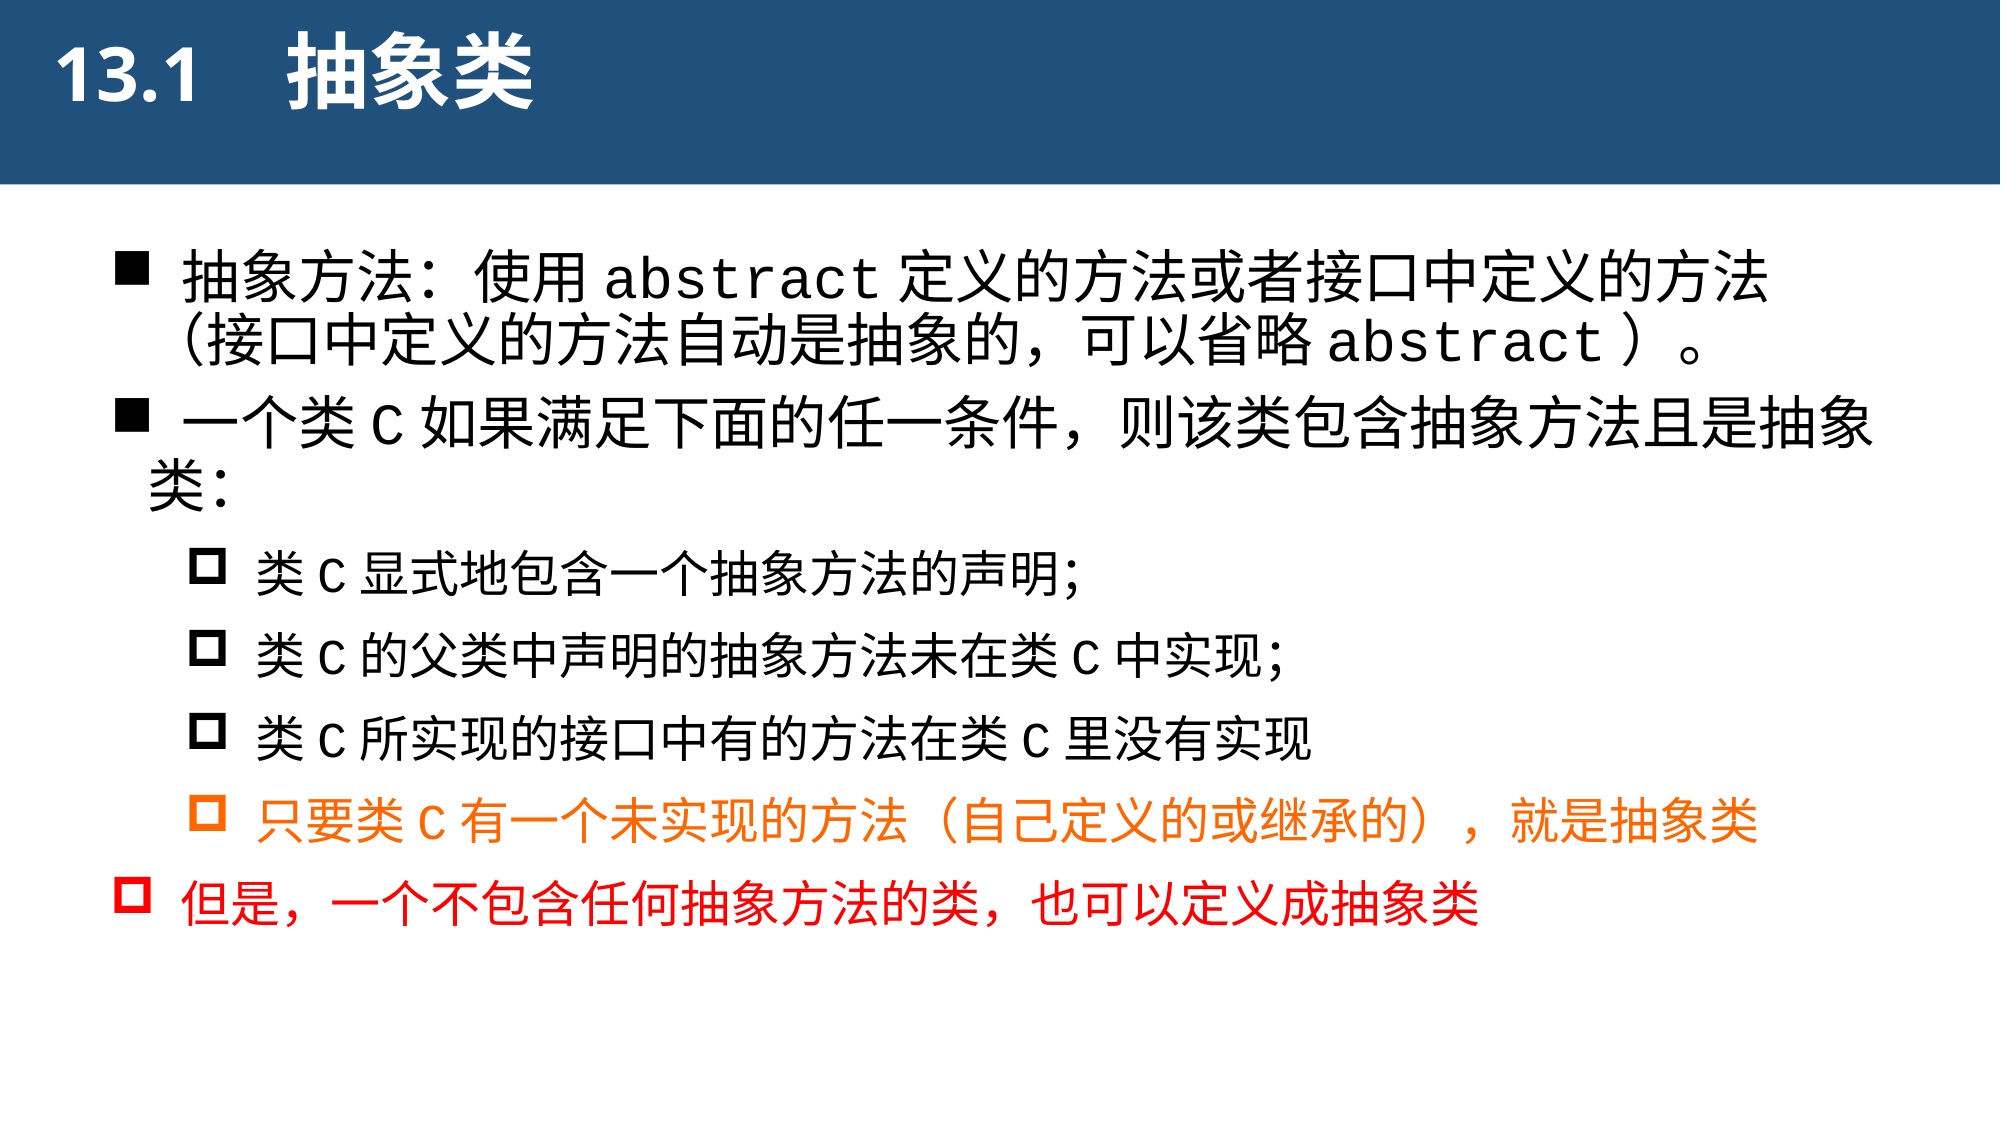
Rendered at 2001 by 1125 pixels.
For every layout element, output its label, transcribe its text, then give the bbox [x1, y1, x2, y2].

list 抽象类 [270, 23, 1484, 105]
text_box 抽象方法：使用abstract定义的方法或者接口中定义的方法（接口中定义的方法自动是抽象的，可以省略abstract）。 一个类C如果满足下面的任一条件，则该类包含抽象方法且是抽象类： 类C显式地包含一个抽象方法的声明； 类C的父类中声明的抽象方法未在类C中实现； 类C所实现的接口中有的方法在类C里没有实现 只要类C有一个未实现的方法（自己定义的或继承的），就是抽象类 但是，一个不包含任何抽象方法的类，也可以定义成抽象类 [95, 240, 1894, 1008]
list 13.1 [38, 28, 244, 166]
